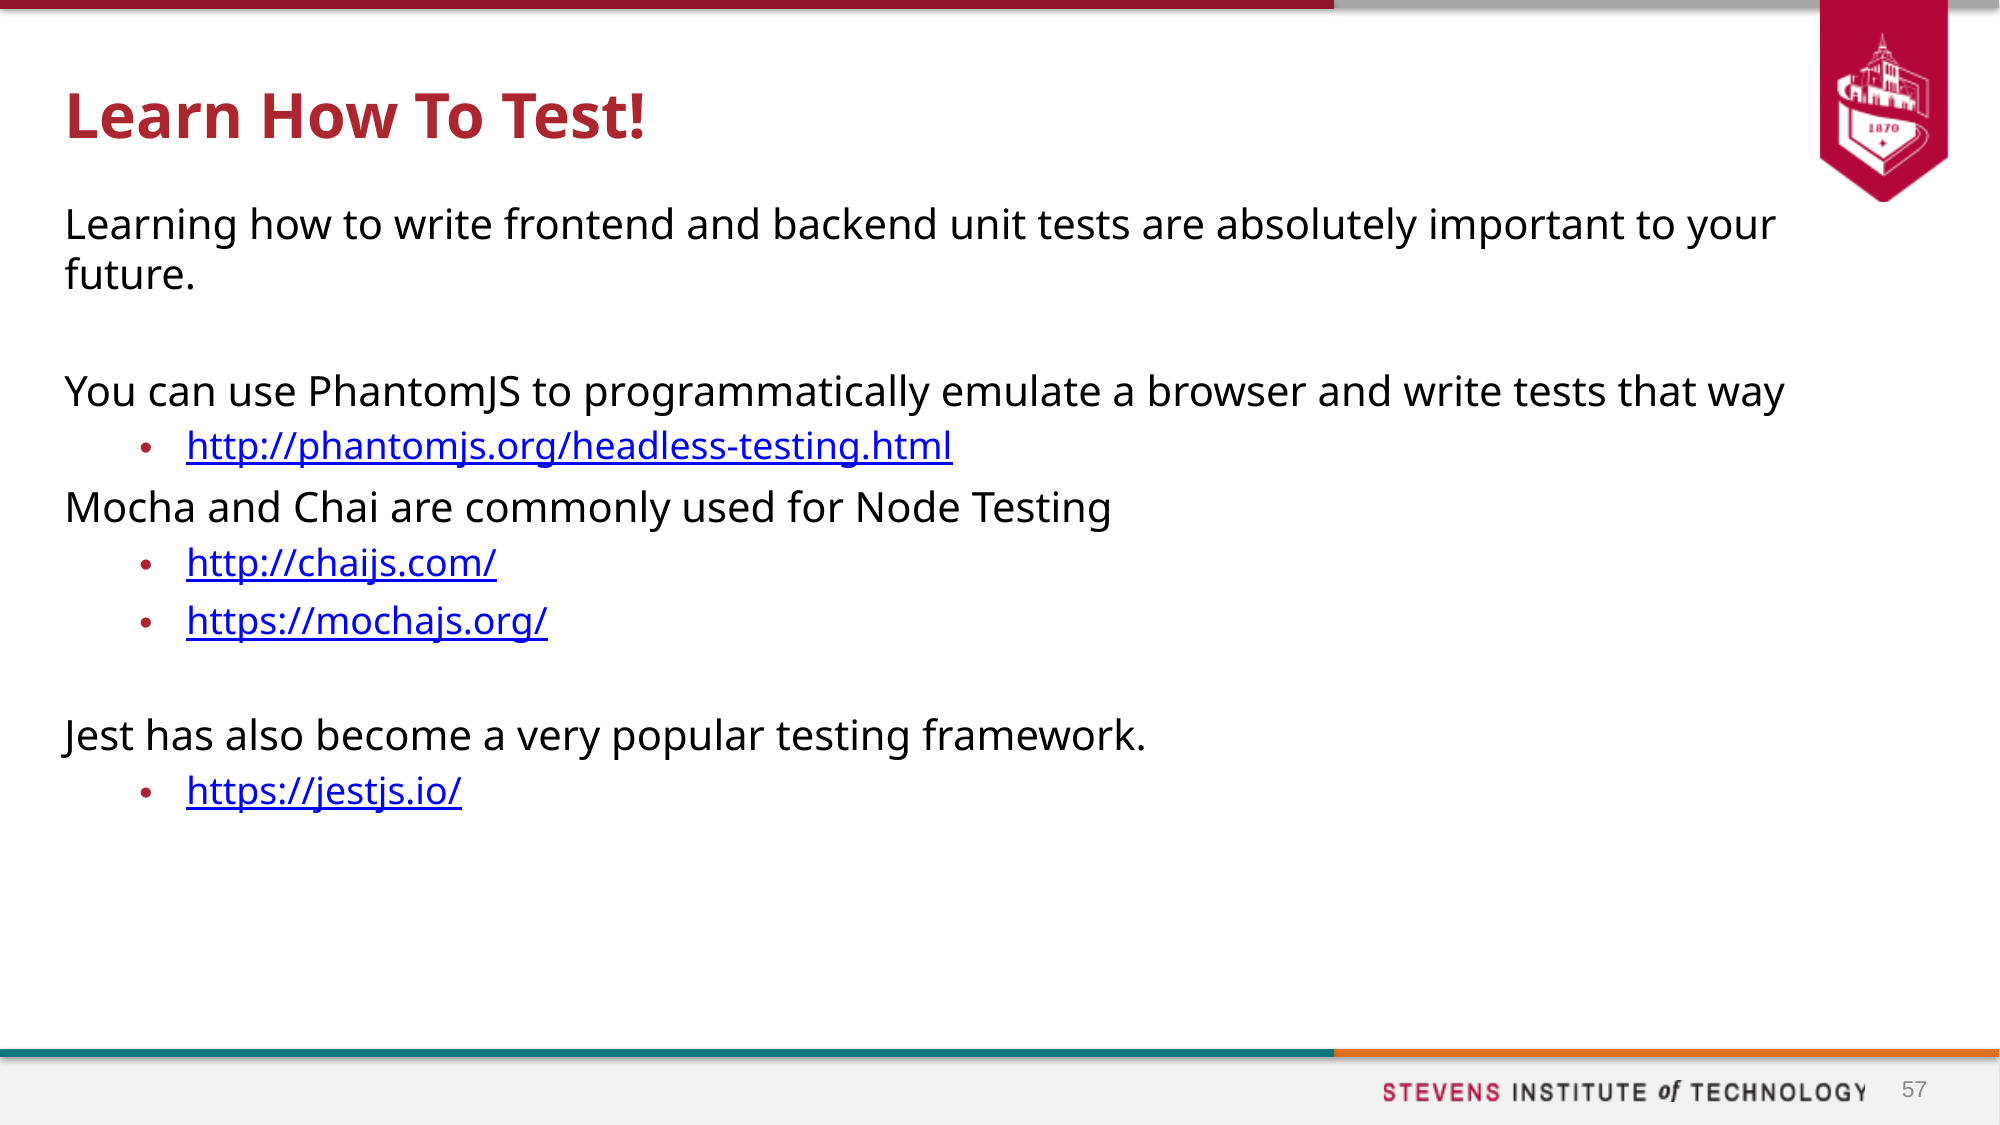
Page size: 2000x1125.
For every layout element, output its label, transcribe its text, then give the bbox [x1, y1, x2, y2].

text_box Learning how to write frontend and backend unit tests are absolutely important to your future. You can use PhantomJS to programmatically emulate a browser and write tests that way http://phantomjs.org/headless-testing.html Mocha and Chai are commonly used for Node Testing http://chaijs.com/ https://mochajs.org/ Jest has also become a very popular testing framework. https://jestjs.io/ [49, 190, 1863, 991]
title Learn How To Test! [49, 68, 1661, 157]
slide_number 57 [1862, 1057, 1967, 1118]
